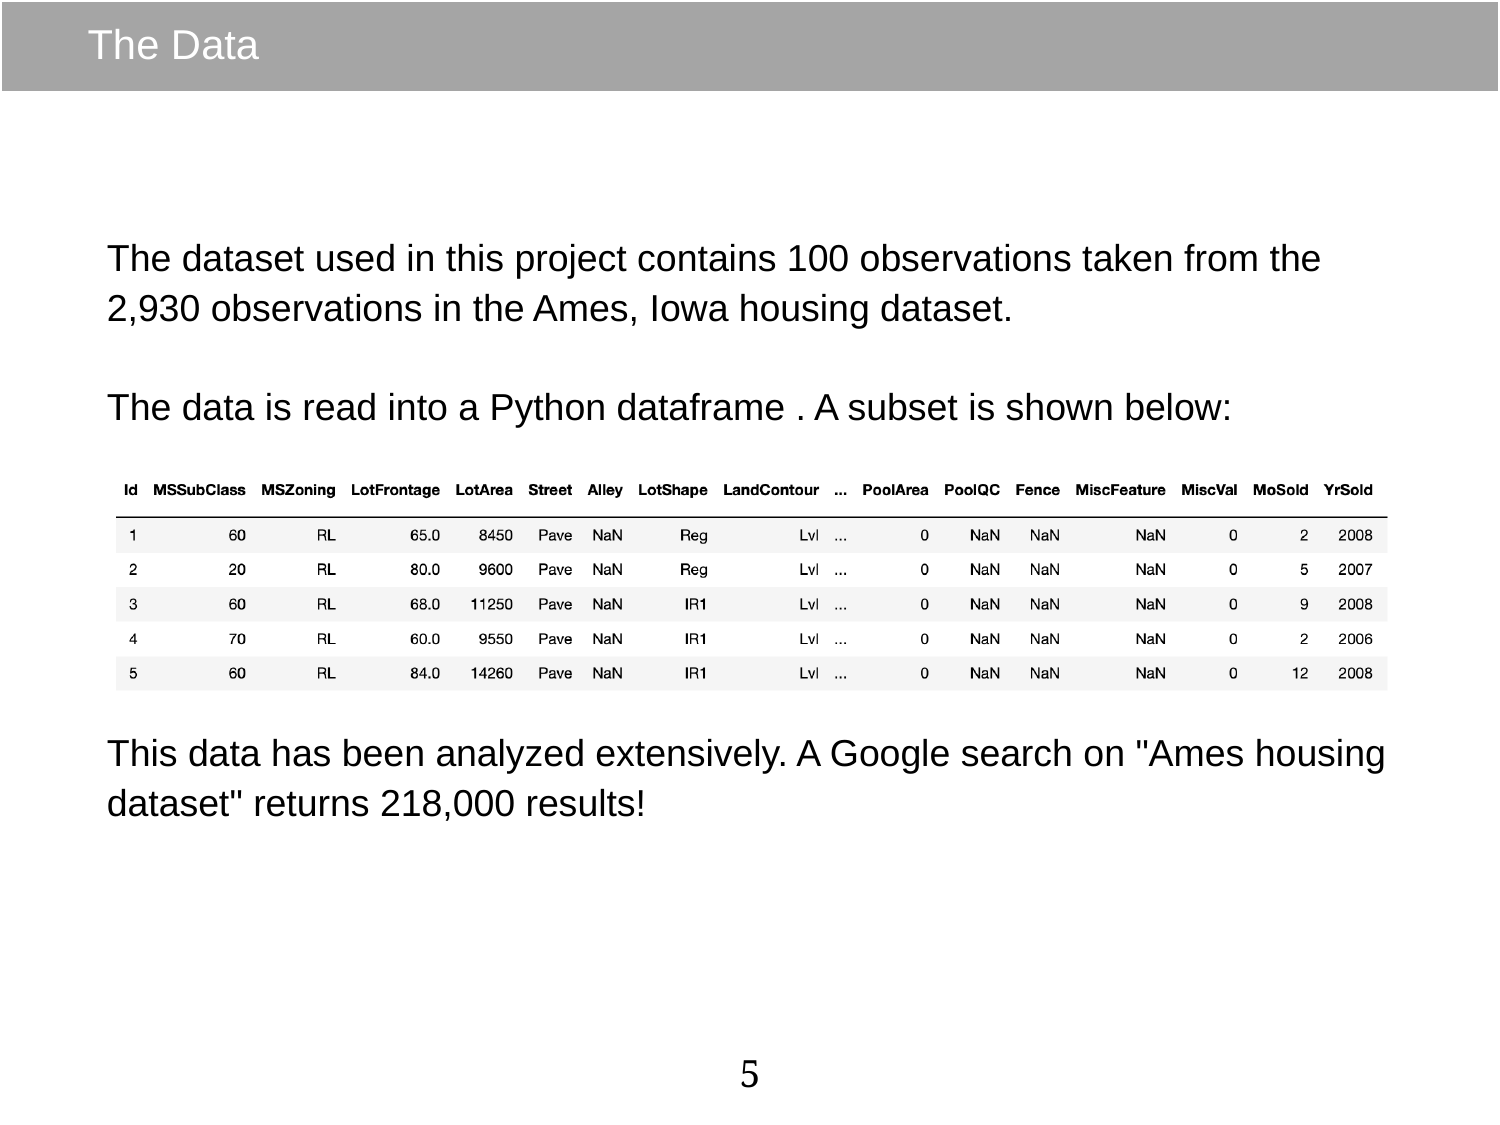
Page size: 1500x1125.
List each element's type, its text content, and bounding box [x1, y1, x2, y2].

picture [116, 476, 1393, 693]
list The dataset used in this project contains 100 observations taken from the 2,930 observations in the Ames, Iowa housing dataset. The data is read into a Python dataframe . A subset is shown below: This data has been analyzed extensively. A Google search on "Ames housing dataset" returns 218,000 results! [99, 222, 1401, 903]
title The Data [79, 2, 1231, 91]
slide_number 5 [731, 1042, 769, 1125]
